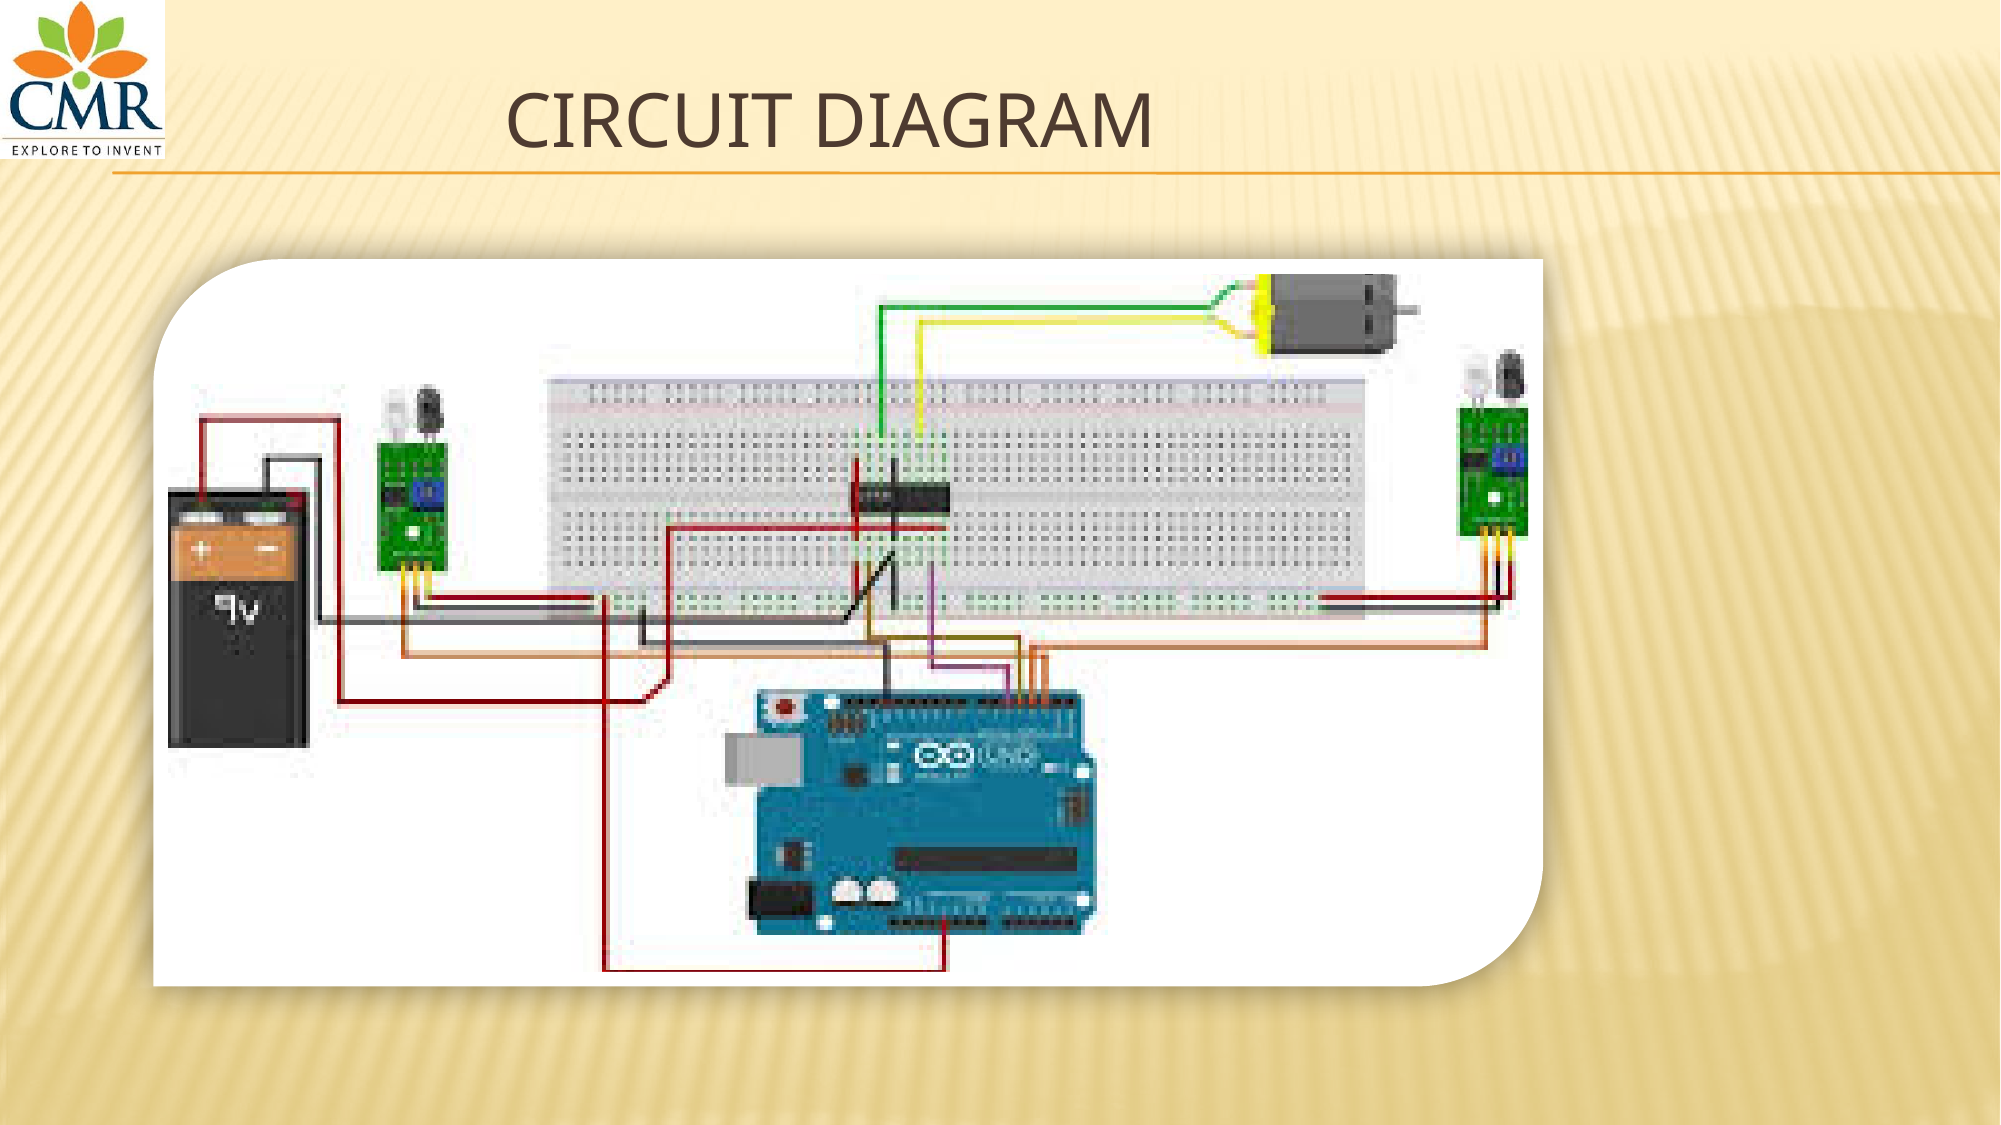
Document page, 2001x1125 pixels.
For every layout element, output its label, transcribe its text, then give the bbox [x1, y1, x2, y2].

picture [0, 0, 166, 159]
title CIRCUIT DIAGRAM [167, 60, 1536, 174]
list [160, 266, 1537, 980]
